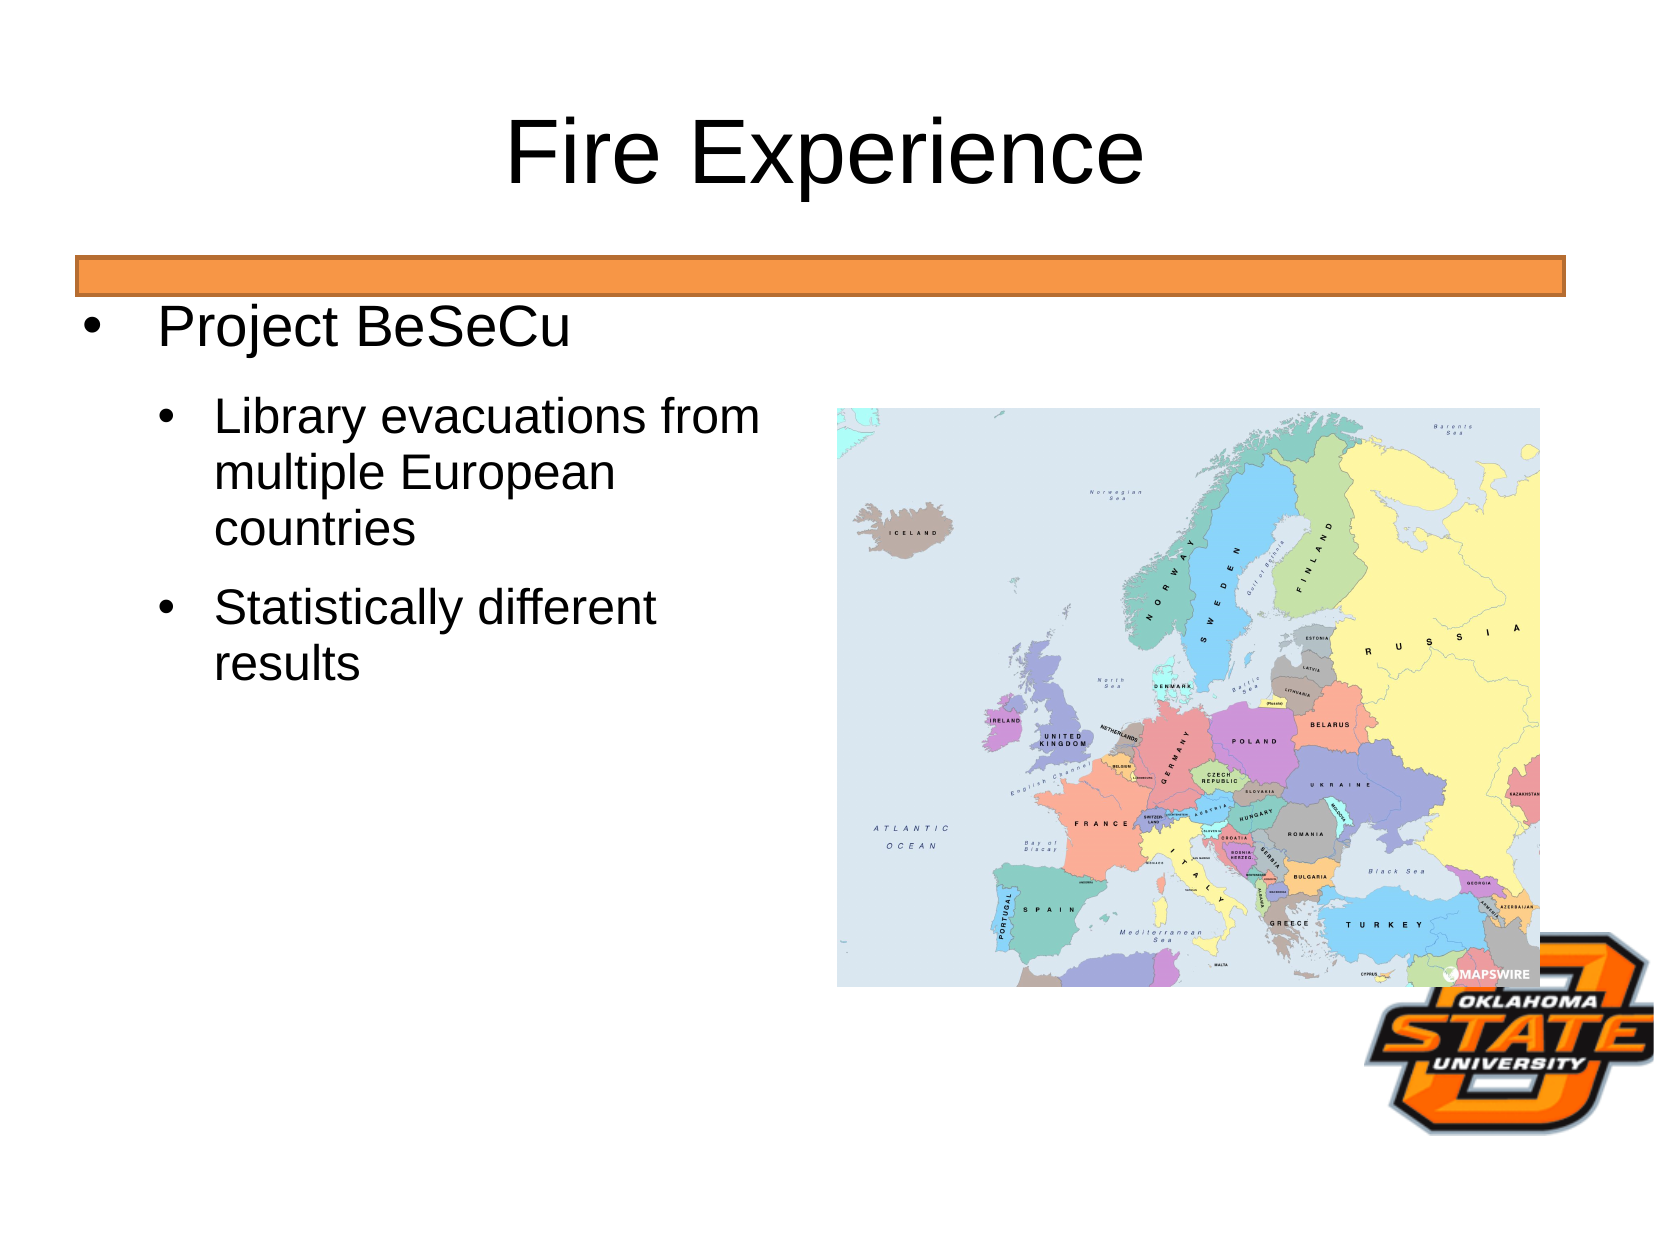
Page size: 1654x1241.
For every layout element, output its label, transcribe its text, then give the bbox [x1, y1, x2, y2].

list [836, 408, 1541, 987]
title Fire Experience [82, 49, 1571, 257]
list Project BeSeCu Library evacuations from multiple European countries Statistically different results [82, 290, 814, 1109]
picture [1364, 932, 1654, 1136]
